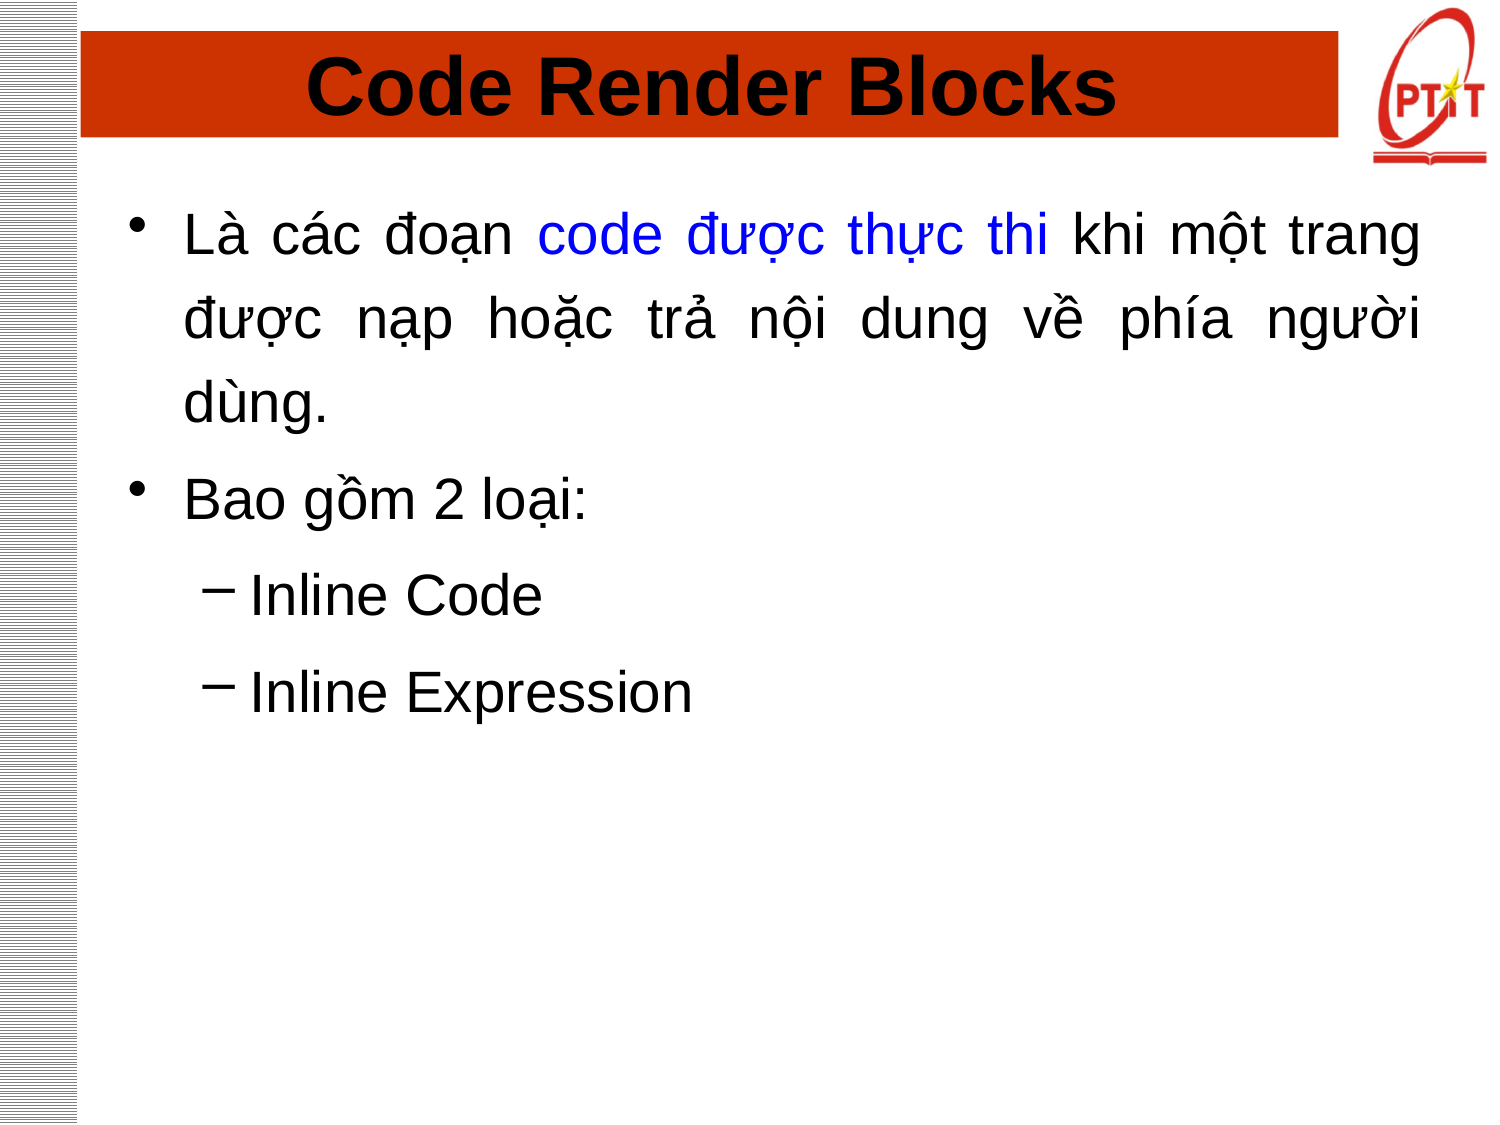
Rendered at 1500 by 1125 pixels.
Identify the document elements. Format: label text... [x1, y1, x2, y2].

title Code Render Blocks [87, 24, 1338, 138]
picture [1373, 0, 1489, 167]
list Là các đoạn code được thực thi khi một trang được nạp hoặc trả nội dung về phía người dùng. Bao gồm 2 loại: Inline Code Inline Expression [112, 174, 1438, 1031]
